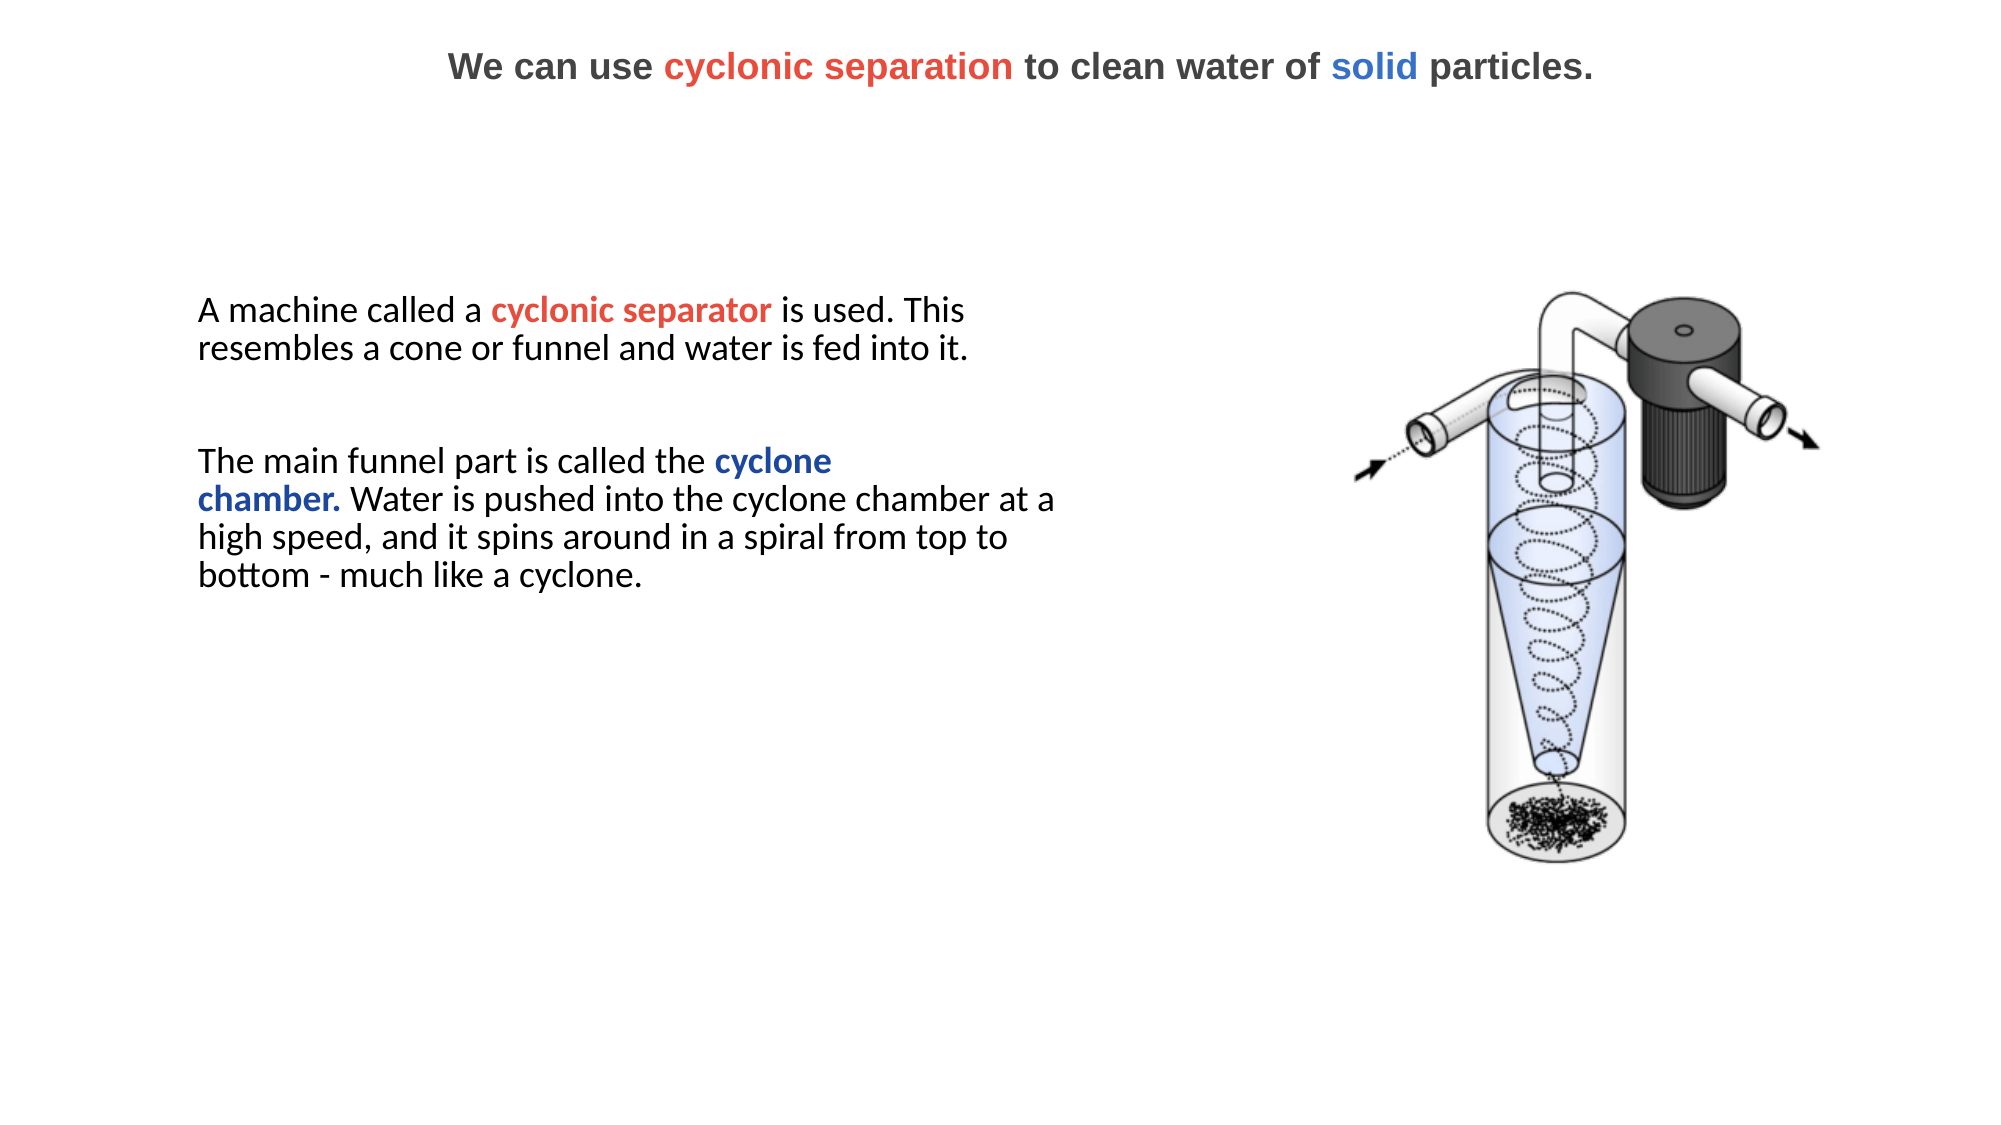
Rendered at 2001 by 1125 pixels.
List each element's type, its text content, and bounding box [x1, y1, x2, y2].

picture [1334, 256, 1840, 882]
table_header A machine called a cyclonic separator is used. This resembles a cone or funnel and water is fed into it. The main funnel part is called the cyclone chamber. Water is pushed into the cyclone chamber at a high speed, and it spins around in a spiral from top to bottom - much like a cyclone. [189, 256, 1073, 635]
text_box We can use cyclonic separation to clean water of solid particles. [147, 34, 1894, 95]
